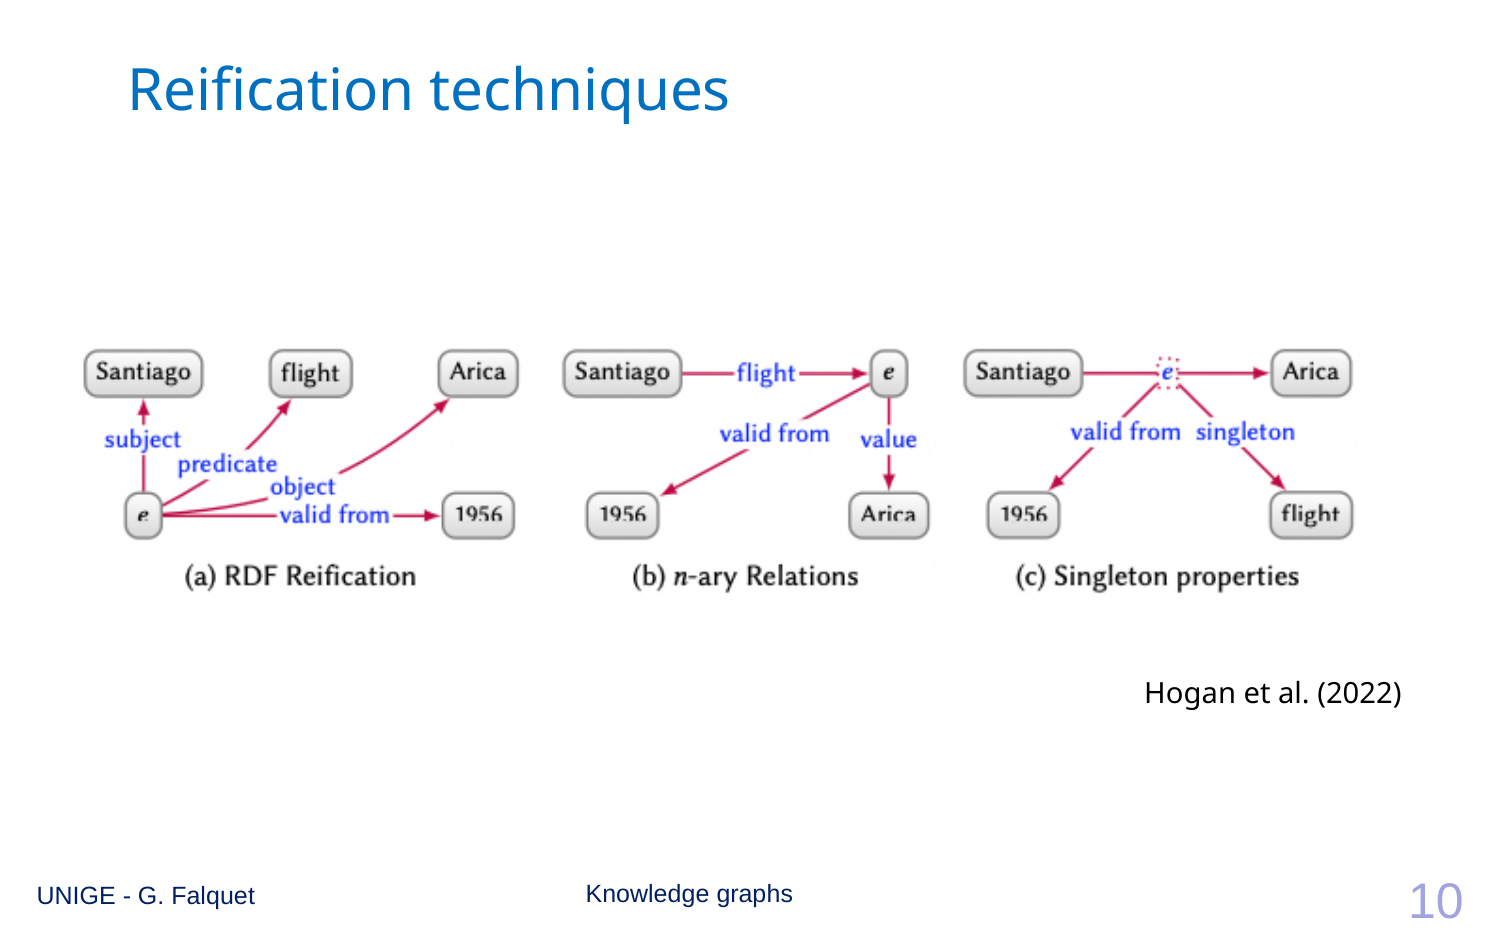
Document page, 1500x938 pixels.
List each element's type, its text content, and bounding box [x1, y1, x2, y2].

picture [71, 325, 1376, 613]
text_box Hogan et al. (2022) [1129, 667, 1417, 717]
footer UNIGE - G. Falquet [21, 871, 497, 919]
title Reification techniques [112, 18, 1416, 155]
slide_number 10 [1165, 861, 1479, 925]
slide_number Knowledge graphs [570, 869, 1146, 919]
